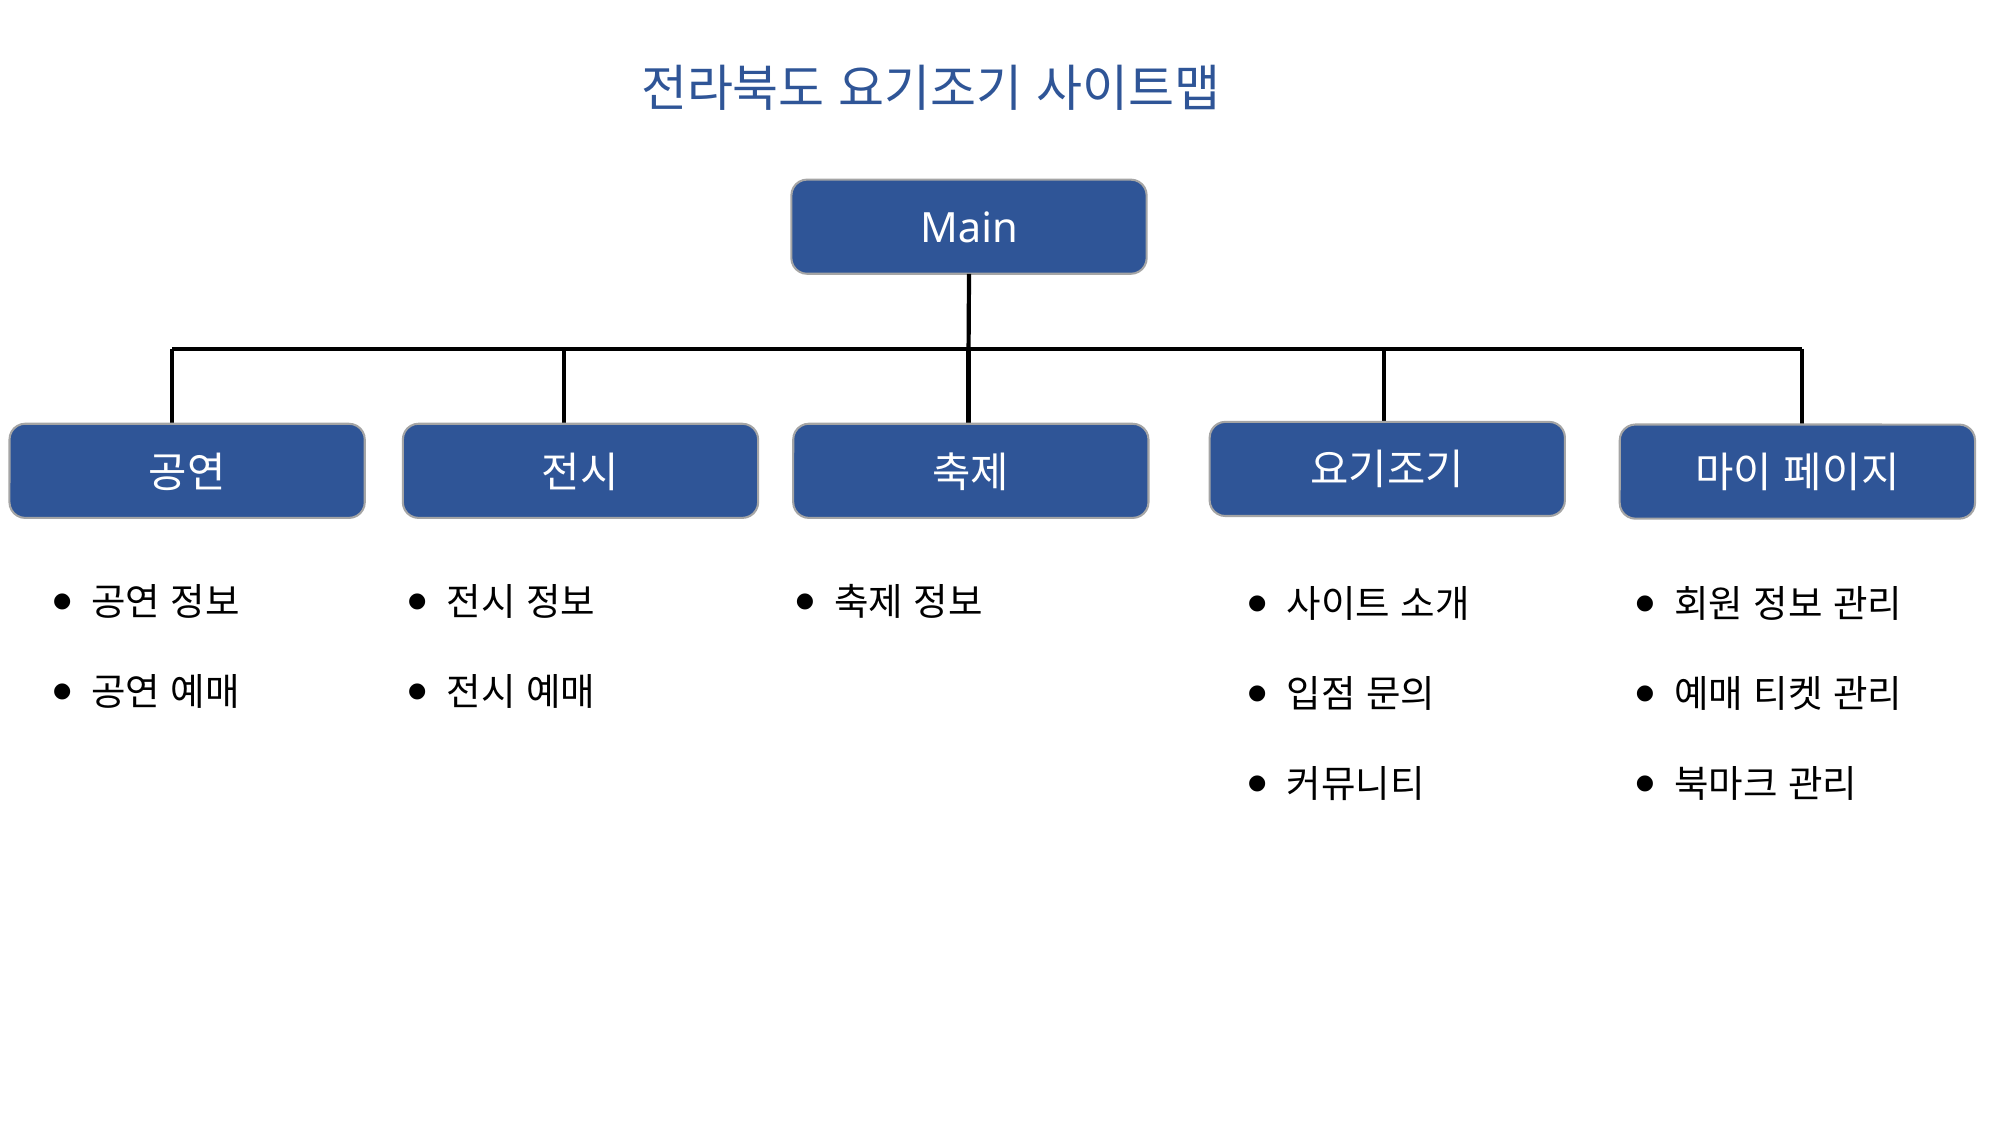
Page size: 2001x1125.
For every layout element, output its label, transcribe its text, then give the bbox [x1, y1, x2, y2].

text_box ⦁ 전시 정보 ⦁ 전시 예매 [392, 570, 759, 766]
text_box ⦁ 공연 정보 ⦁ 공연 예매 [37, 570, 392, 766]
text_box 마이 페이지 [1642, 438, 1952, 504]
text_box [1618, 423, 1977, 520]
text_box [790, 178, 1148, 275]
text_box 전시 [425, 438, 736, 503]
text_box ⦁ 회원 정보 관리 ⦁ 예매 티켓 관리 ⦁ 북마크 관리 [1620, 572, 1986, 813]
text_box [792, 422, 1150, 519]
text_box 전라북도 요기조기 사이트맵 [626, 49, 1311, 125]
text_box ⦁ 사이트 소개 ⦁ 입점 문의 ⦁ 커뮤니티 [1232, 572, 1599, 813]
text_box [8, 422, 366, 519]
text_box 축제 [816, 438, 1126, 503]
text_box 요기조기 [1232, 435, 1542, 501]
text_box [1208, 420, 1566, 518]
text_box [401, 422, 760, 519]
text_box Main [814, 193, 1124, 259]
text_box 공연 [32, 438, 342, 503]
text_box ⦁ 축제 정보 [780, 570, 1146, 676]
